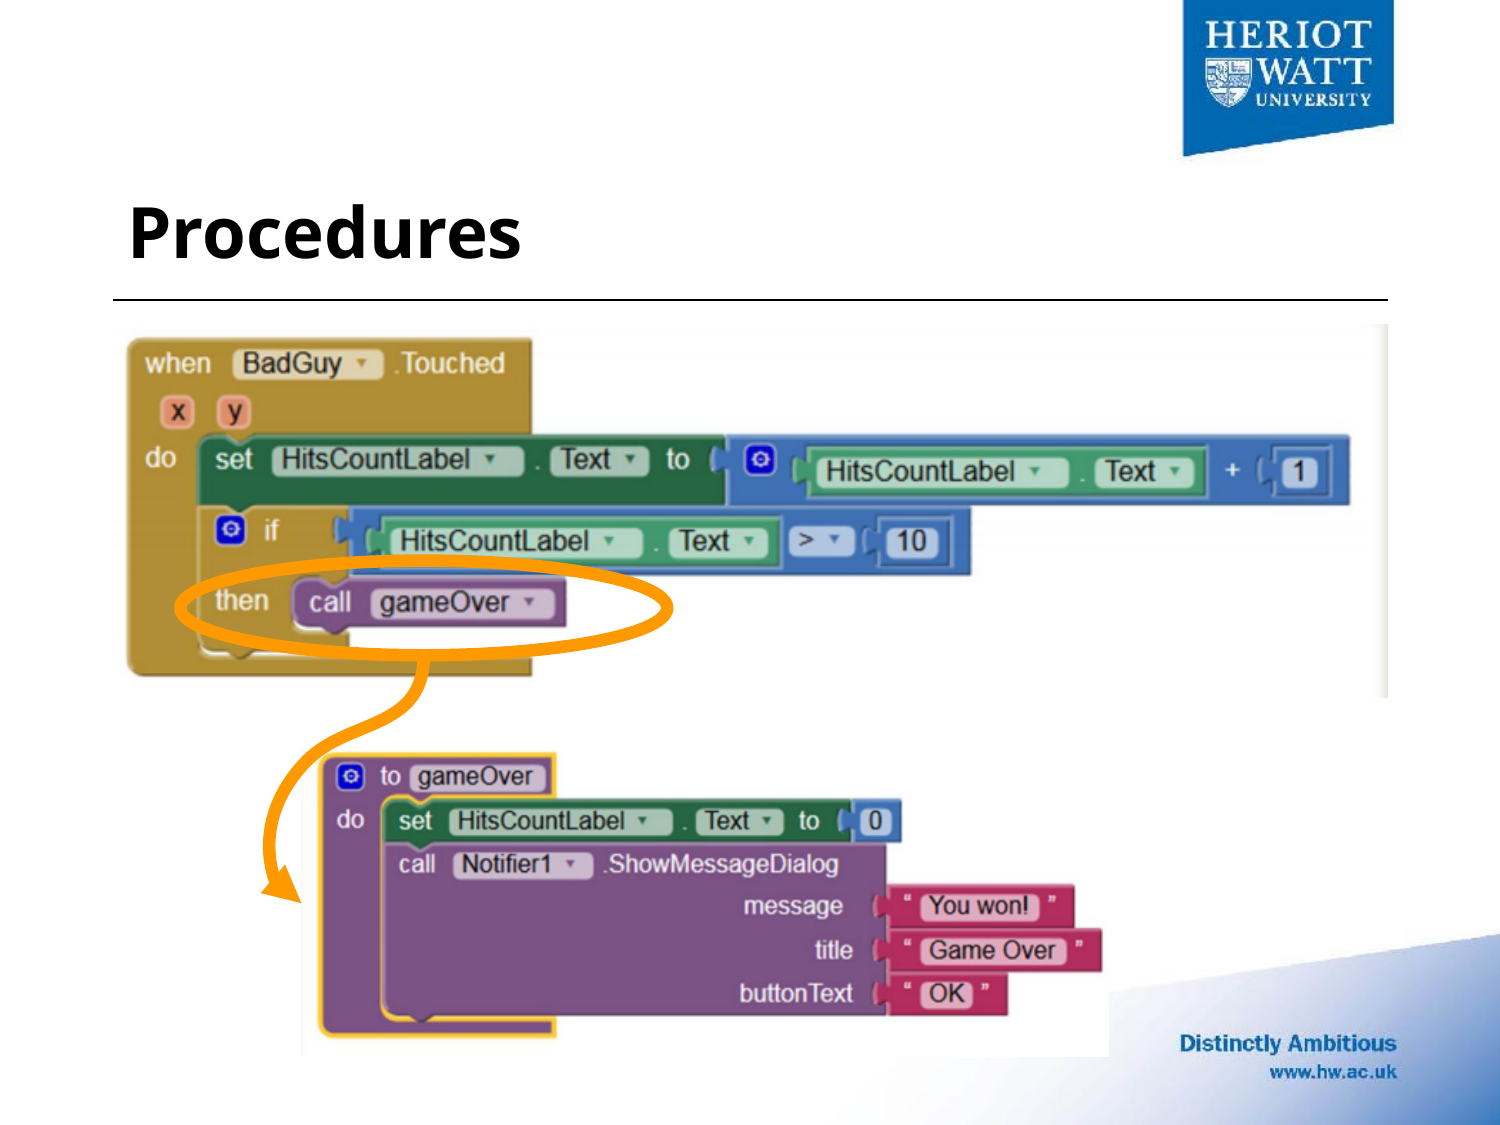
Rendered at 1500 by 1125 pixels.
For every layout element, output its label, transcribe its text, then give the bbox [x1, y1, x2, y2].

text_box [238, 717, 487, 841]
picture [0, 0, 1500, 1125]
title Procedures [112, 37, 1388, 288]
